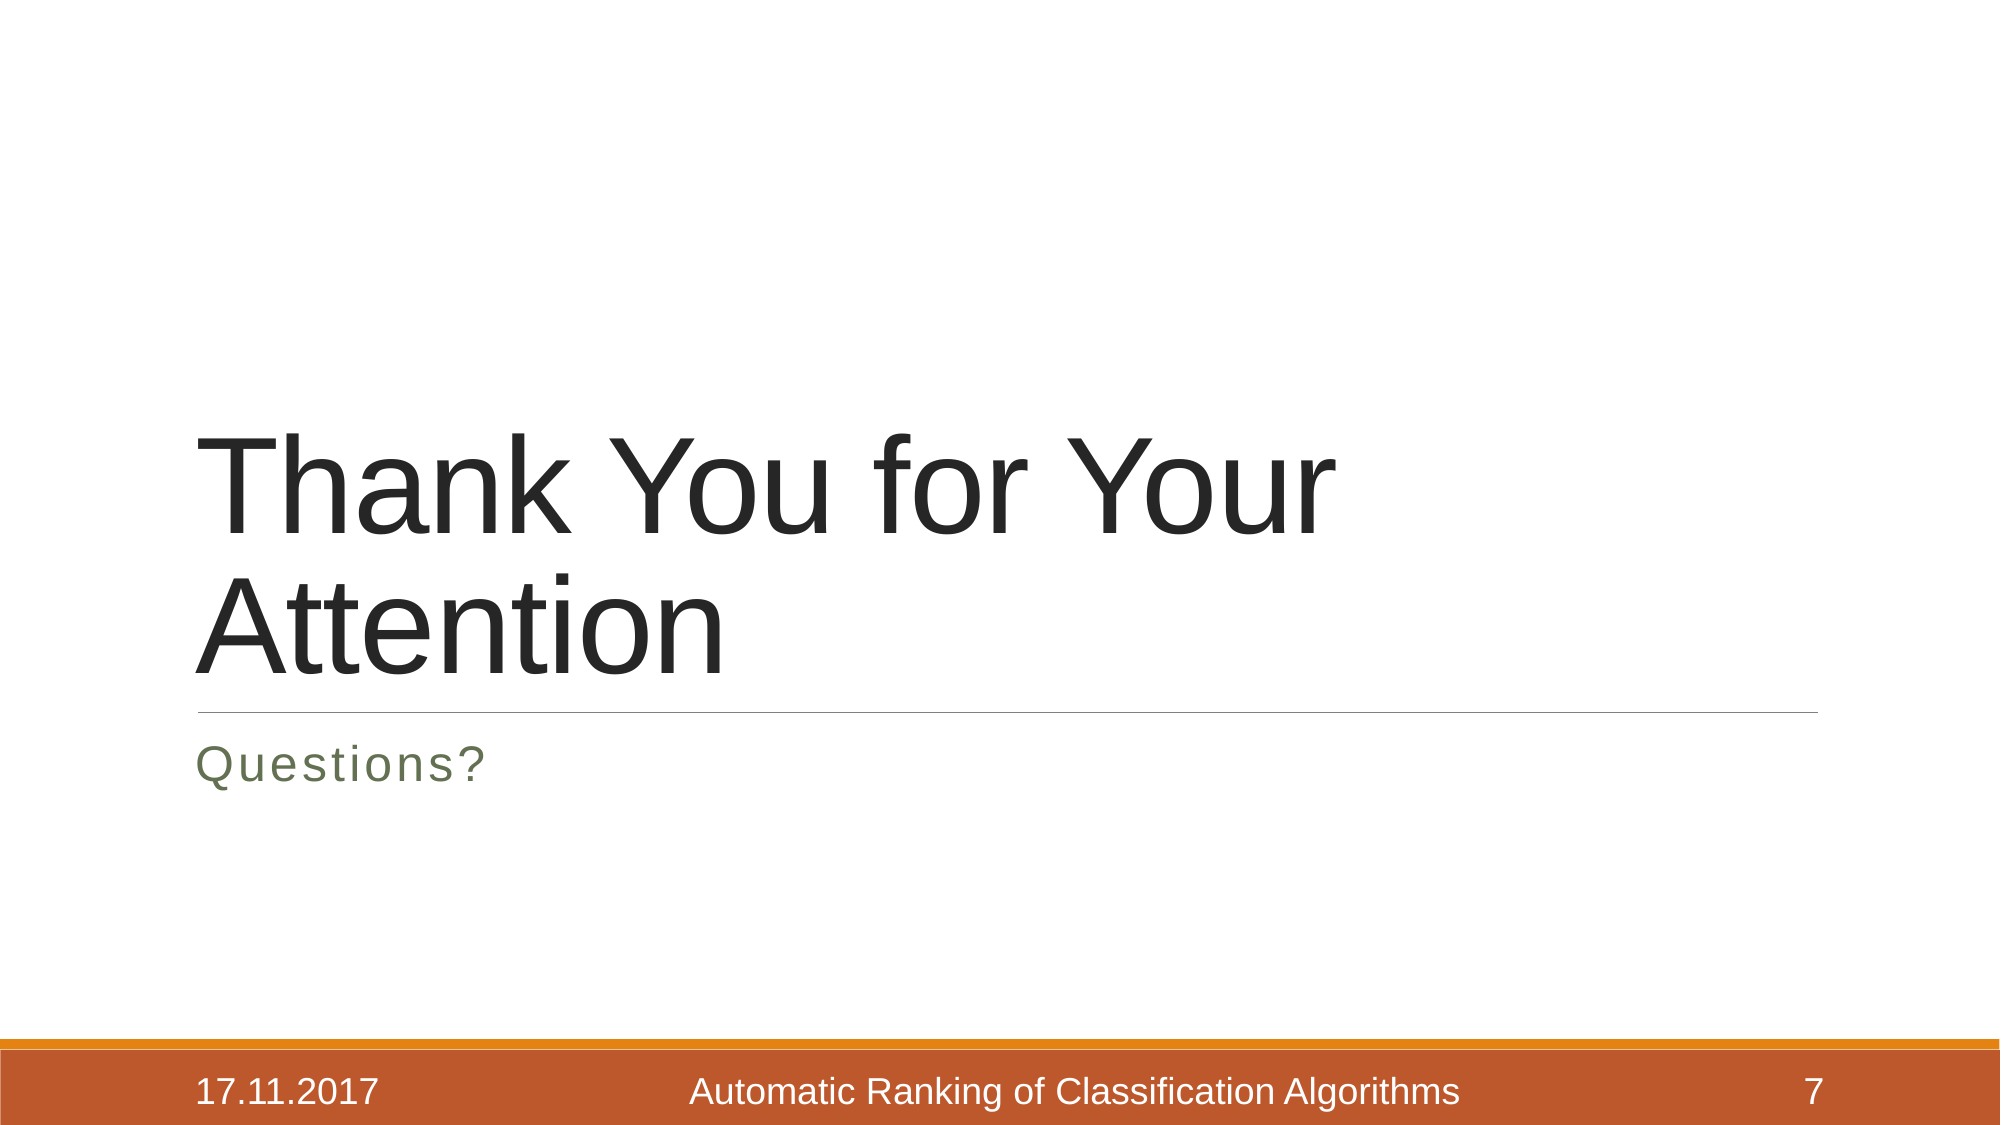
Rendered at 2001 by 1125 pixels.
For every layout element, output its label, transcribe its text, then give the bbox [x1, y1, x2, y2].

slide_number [180, 1059, 419, 1120]
title Thank You for Your Attention [180, 124, 1830, 710]
slide_number 7 [1730, 1059, 1840, 1120]
list Questions? [180, 730, 1830, 918]
footer Automatic Ranking of Classification Algorithms [419, 1059, 1730, 1120]
